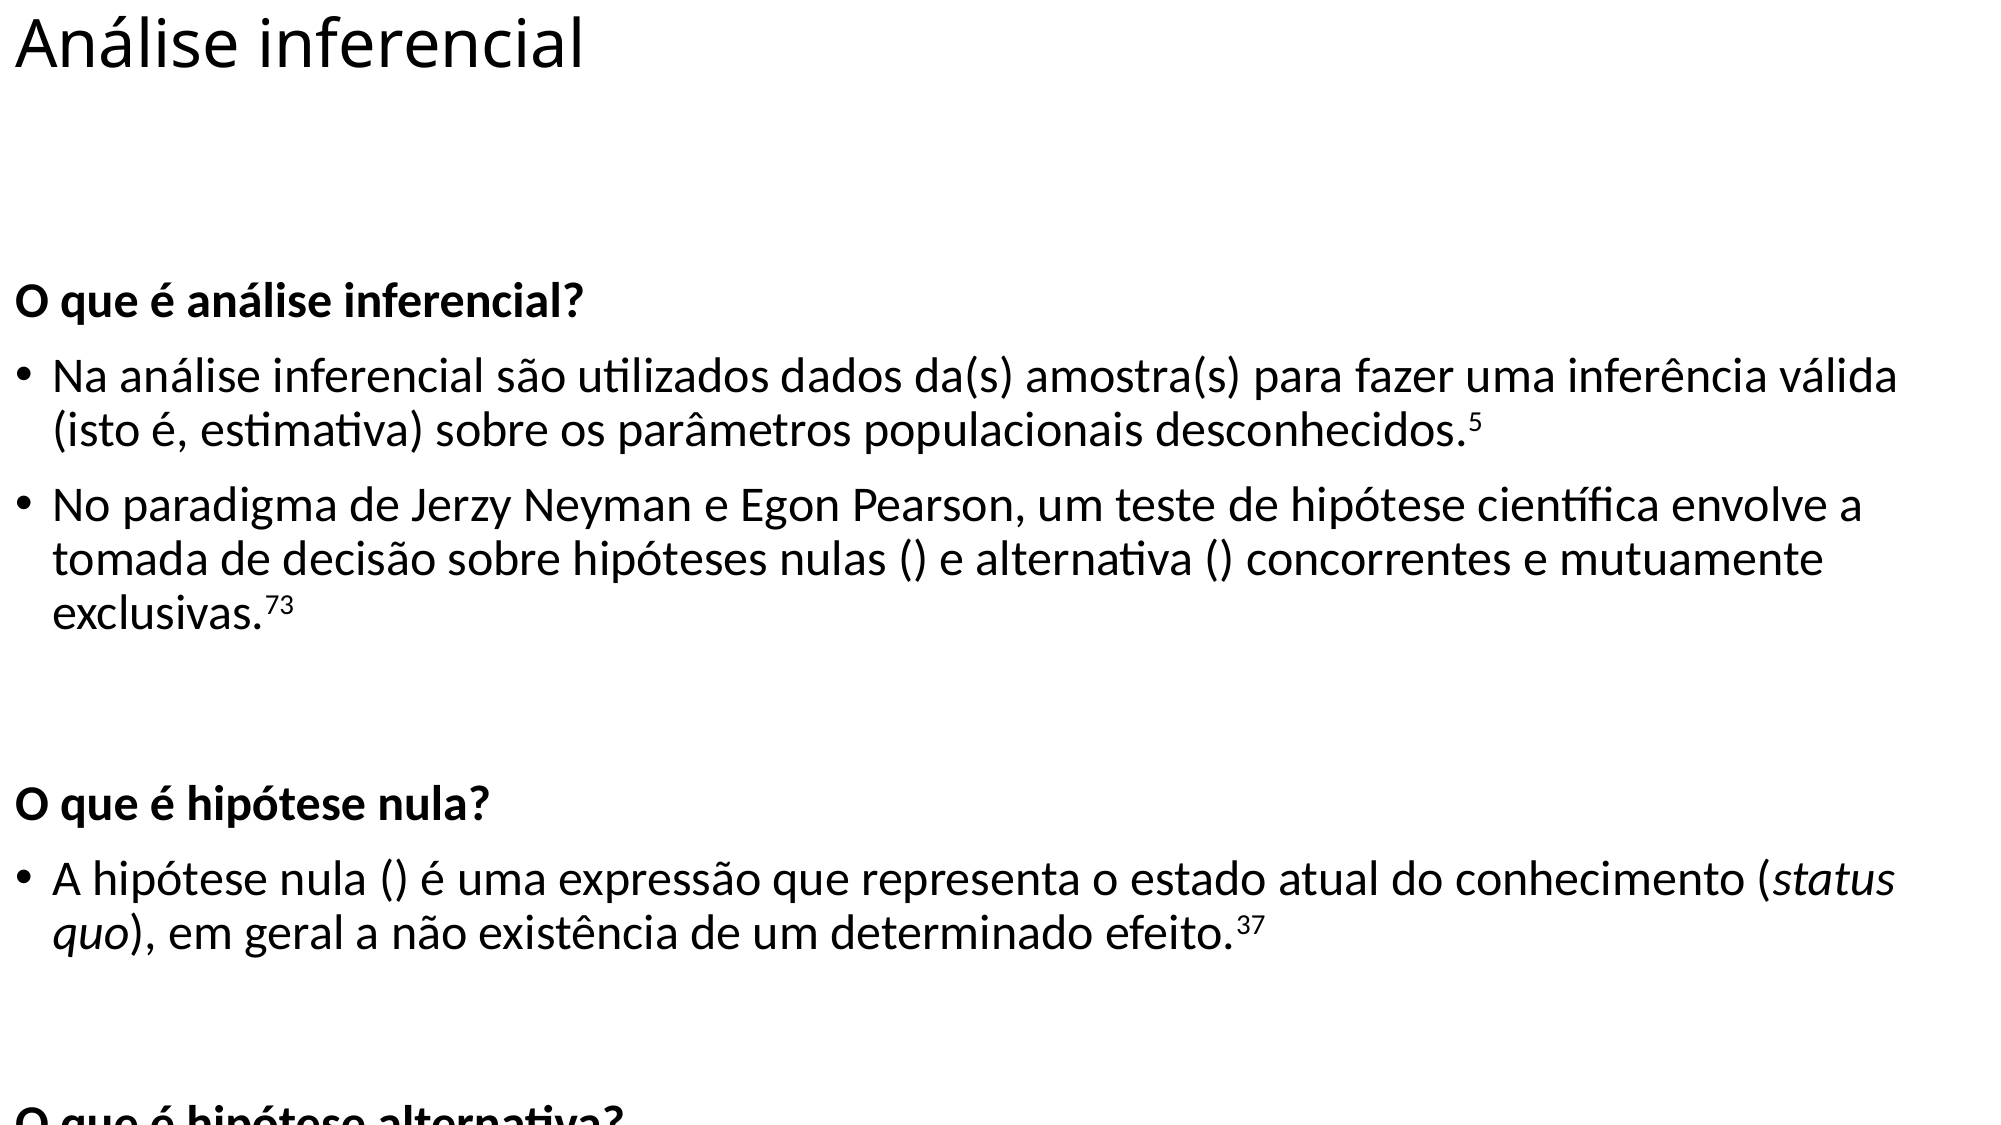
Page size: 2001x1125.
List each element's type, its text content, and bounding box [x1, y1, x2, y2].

title Análise inferencial [0, 2, 1725, 112]
